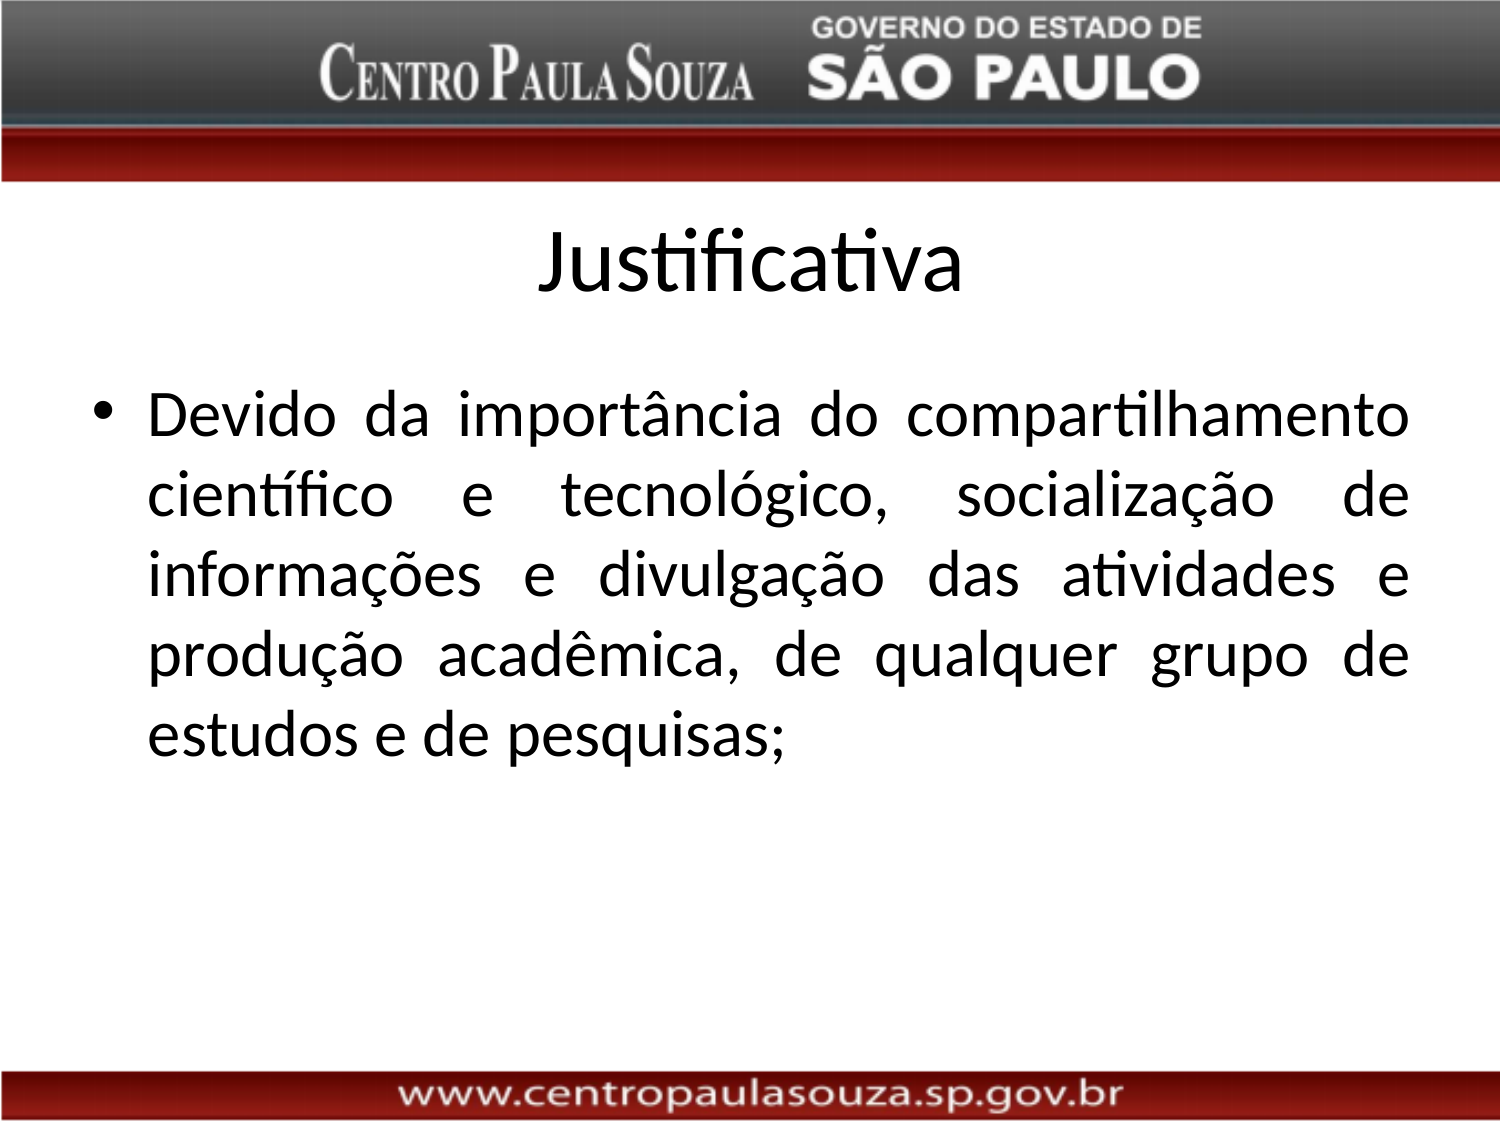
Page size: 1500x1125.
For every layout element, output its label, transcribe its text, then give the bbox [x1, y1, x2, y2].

list Devido da importância do compartilhamento científico e tecnológico, socialização de informações e divulgação das atividades e produção acadêmica, de qualquer grupo de estudos e de pesquisas; [76, 361, 1427, 1064]
picture [0, 0, 1500, 1125]
title Justificativa [76, 160, 1427, 349]
